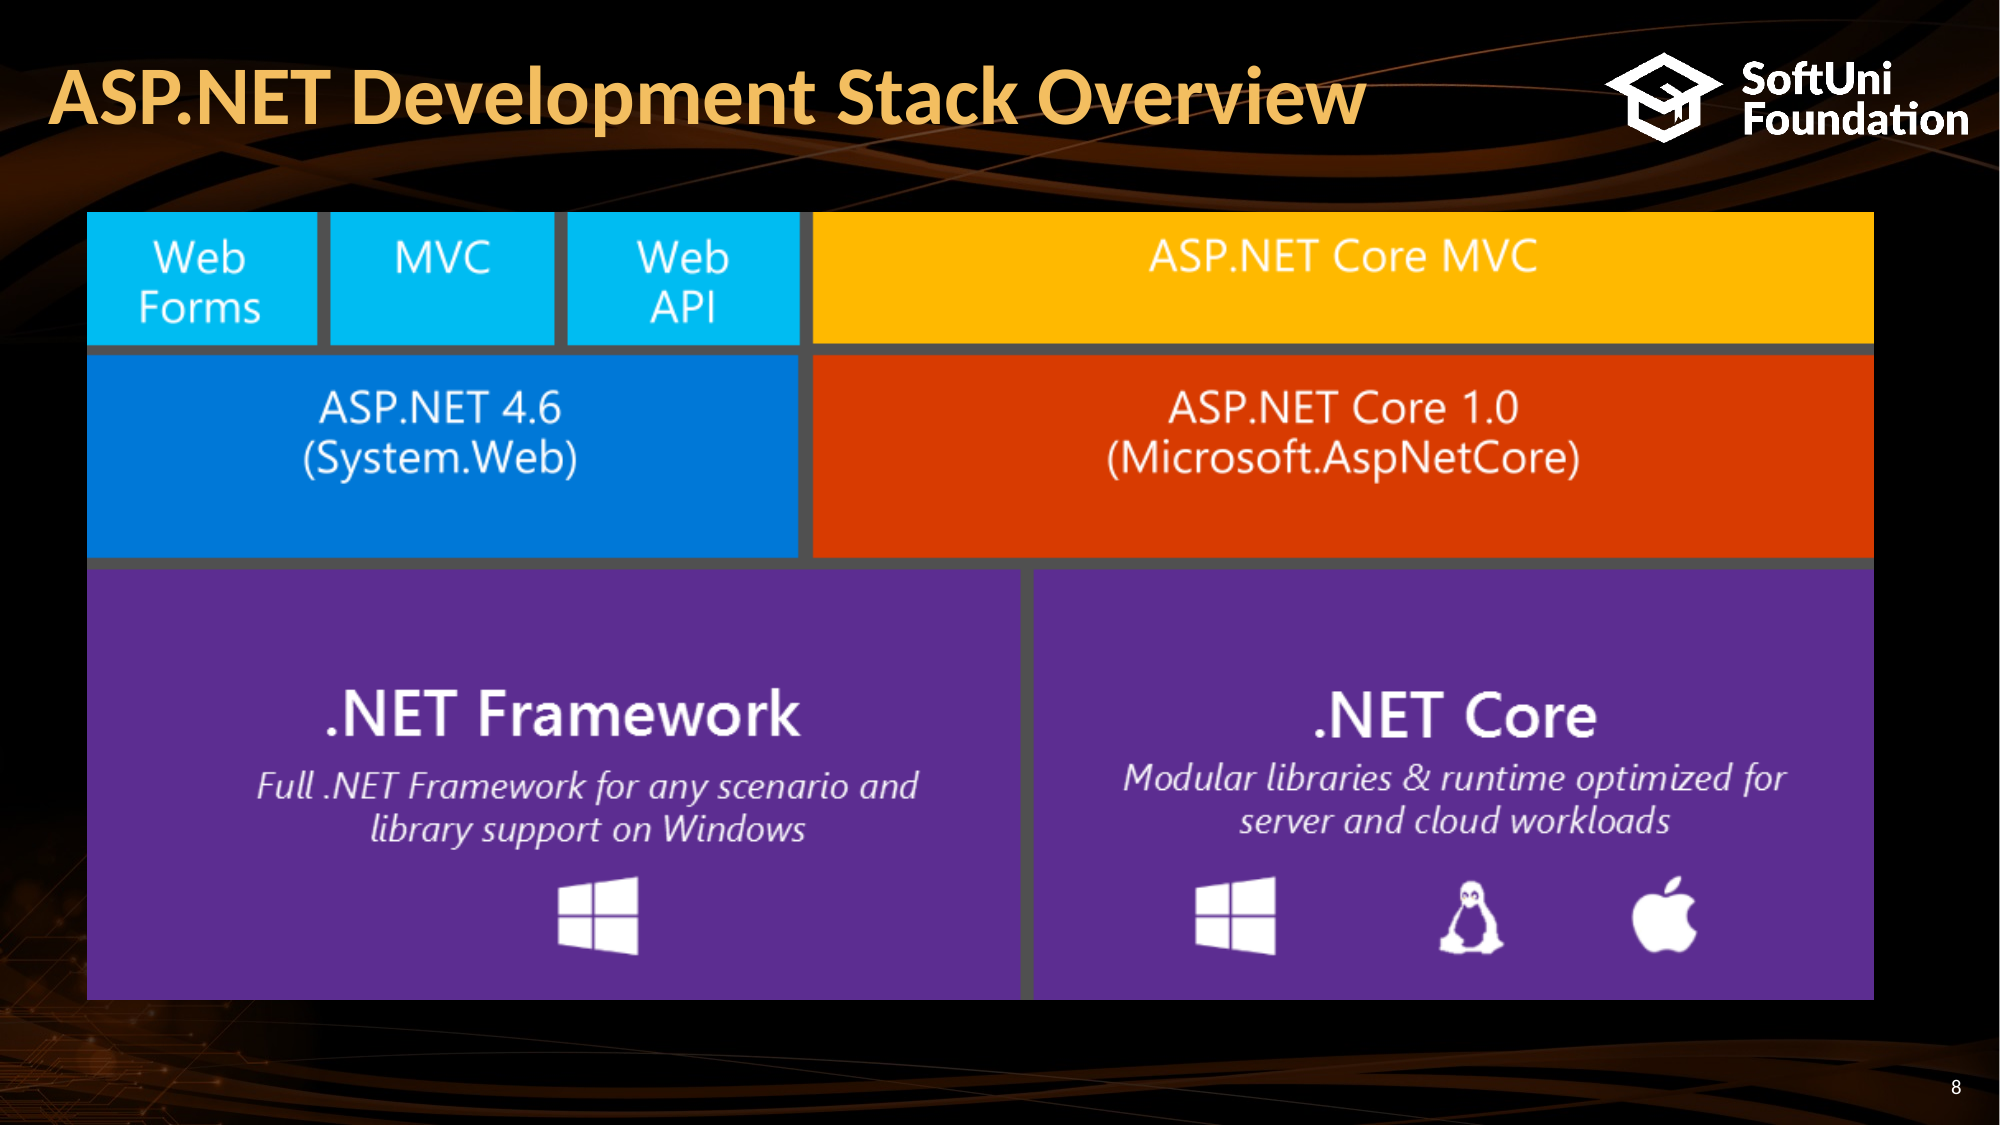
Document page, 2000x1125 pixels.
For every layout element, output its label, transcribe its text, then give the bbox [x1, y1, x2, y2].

picture [0, 0, 2000, 1125]
slide_number 8 [1897, 1070, 1968, 1103]
title ASP.NET Development Stack Overview [30, 6, 1602, 189]
